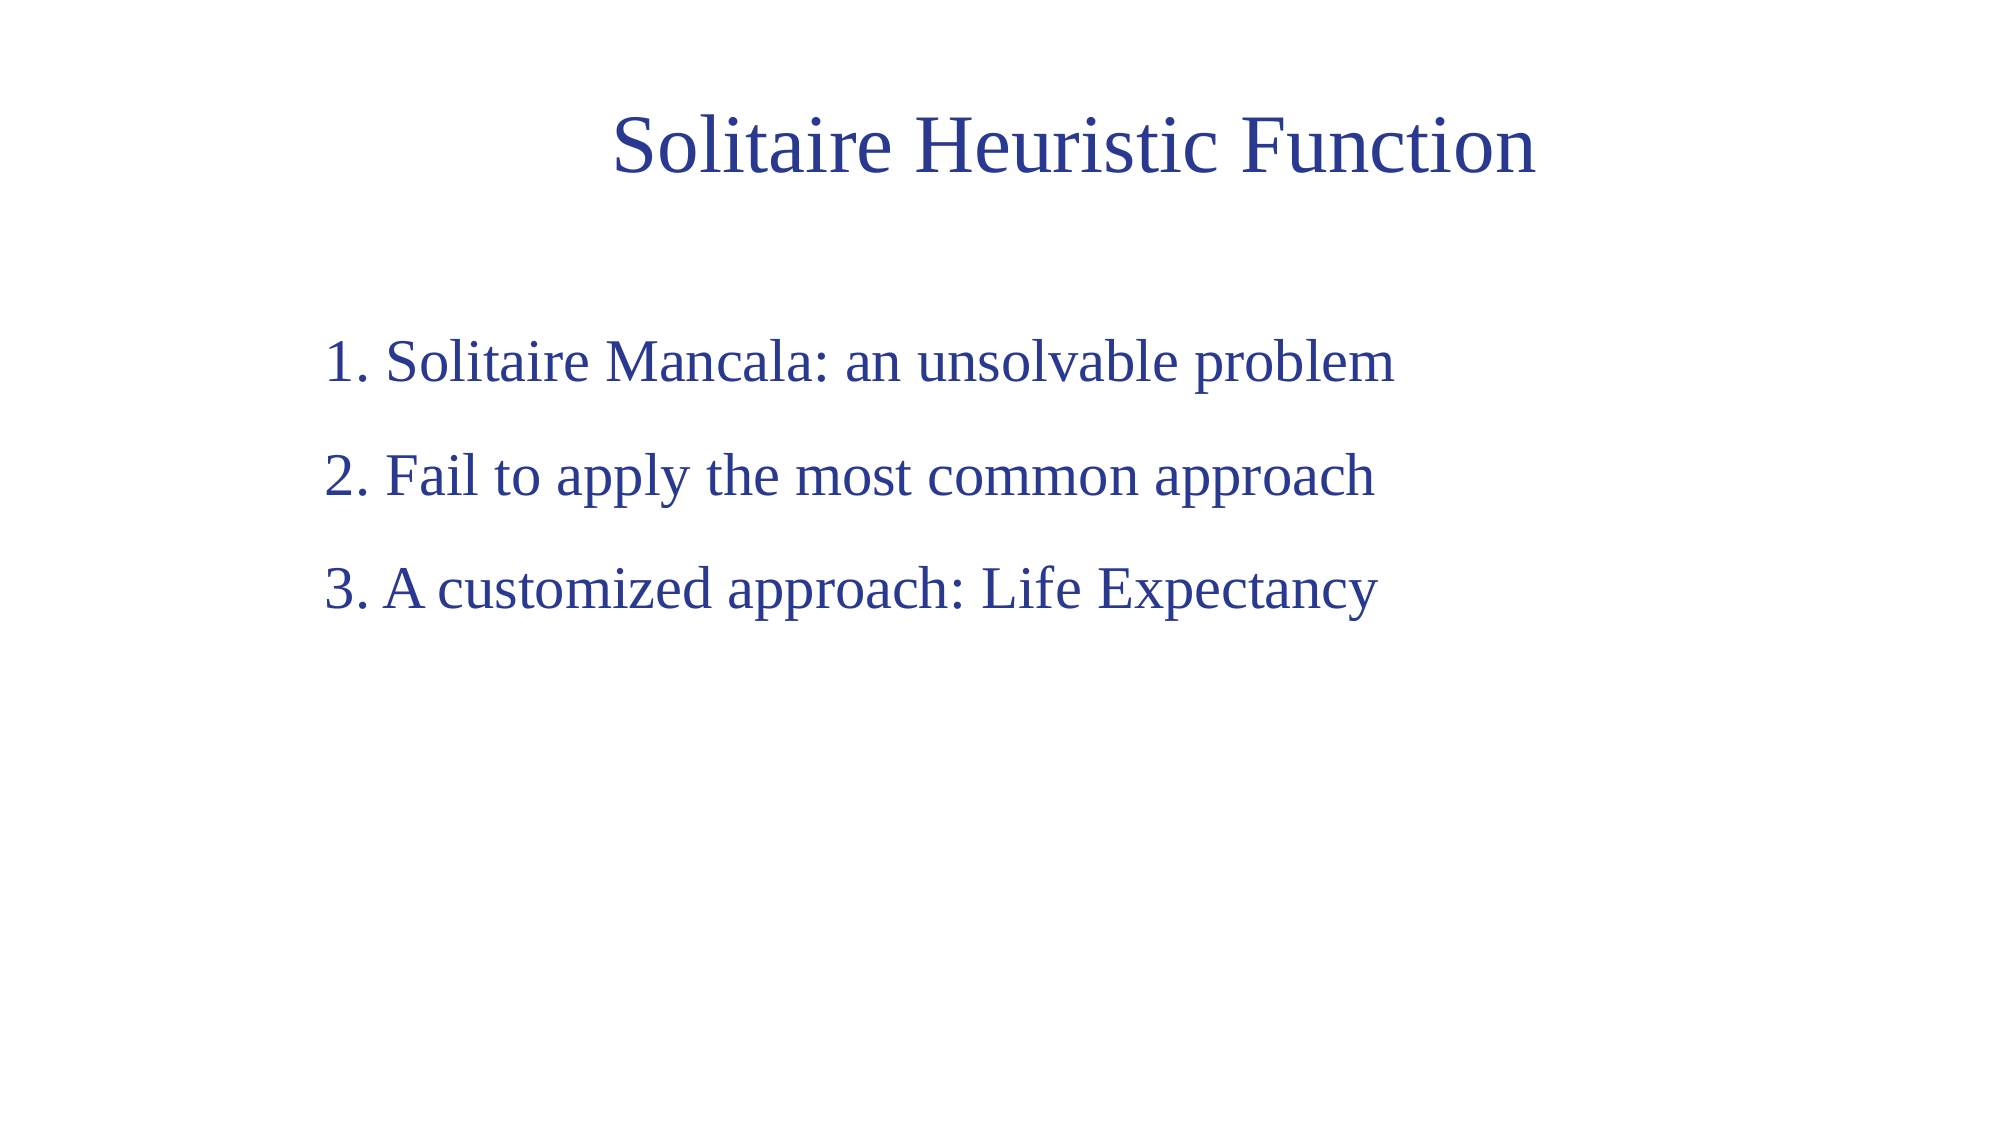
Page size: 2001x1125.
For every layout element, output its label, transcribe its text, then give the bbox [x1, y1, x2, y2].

text_box Solitaire Heuristic Function [324, 44, 1675, 233]
text_box 1. Solitaire Mancala: an unsolvable problem 2. Fail to apply the most common approach 3. A customized approach: Life Expectancy [324, 321, 1675, 974]
